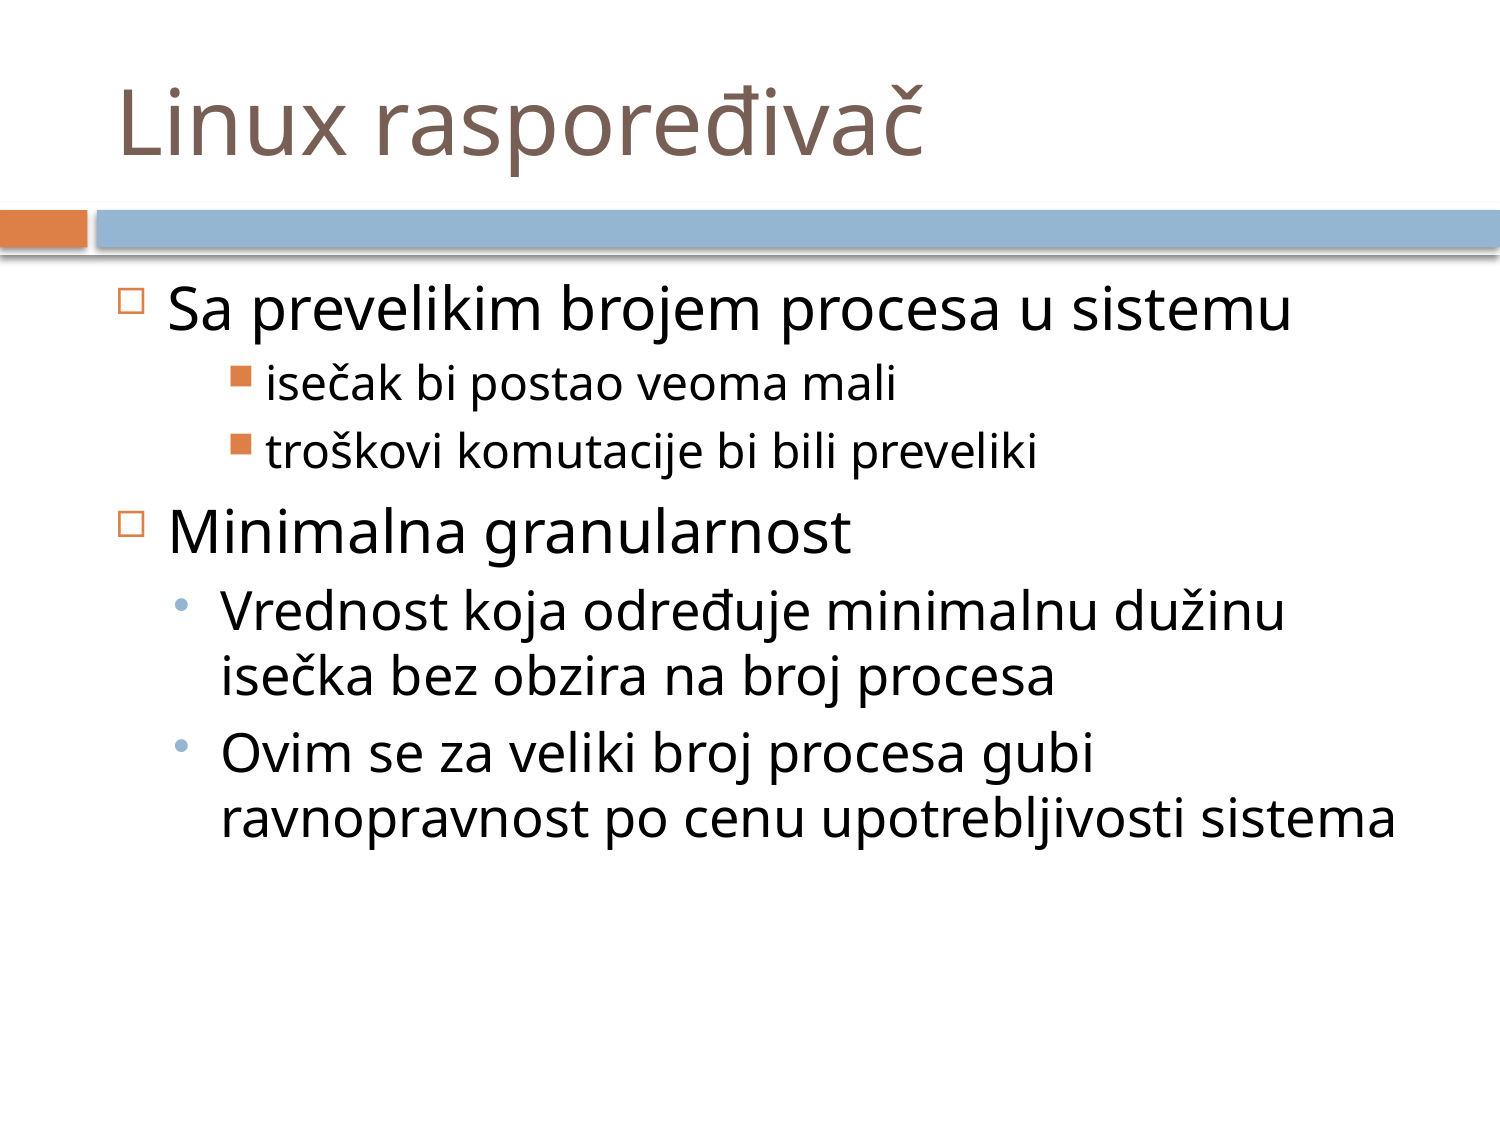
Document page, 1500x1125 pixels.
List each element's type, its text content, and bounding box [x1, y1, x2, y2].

list Sa prevelikim brojem procesa u sistemu isečak bi postao veoma mali troškovi komutacije bi bili preveliki Minimalna granularnost Vrednost koja određuje minimalnu dužinu isečka bez obzira na broj procesa Ovim se za veliki broj procesa gubi ravnopravnost po cenu upotrebljivosti sistema [100, 262, 1438, 1000]
title Linux raspoređivač [100, 37, 1438, 200]
